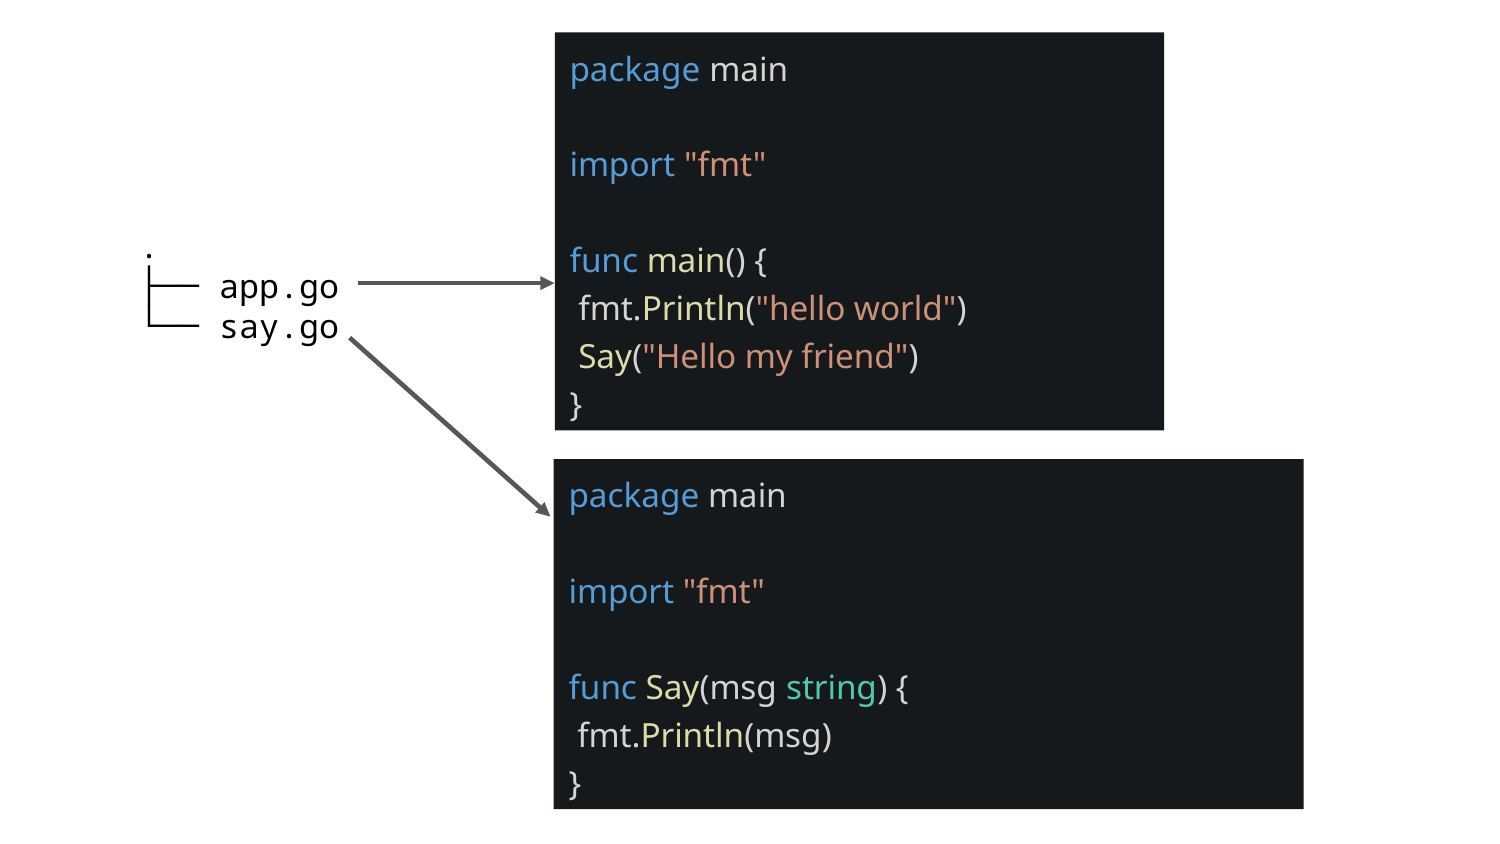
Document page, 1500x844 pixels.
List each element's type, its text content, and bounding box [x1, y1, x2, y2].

text_box . ├── app.go └── say.go [124, 218, 355, 353]
text_box package main import "fmt" func main() { fmt.Println("hello world") Say("Hello my friend") } [554, 32, 1165, 431]
text_box package main import "fmt" func Say(msg string) { fmt.Println(msg) } [553, 459, 1304, 810]
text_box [349, 337, 551, 517]
